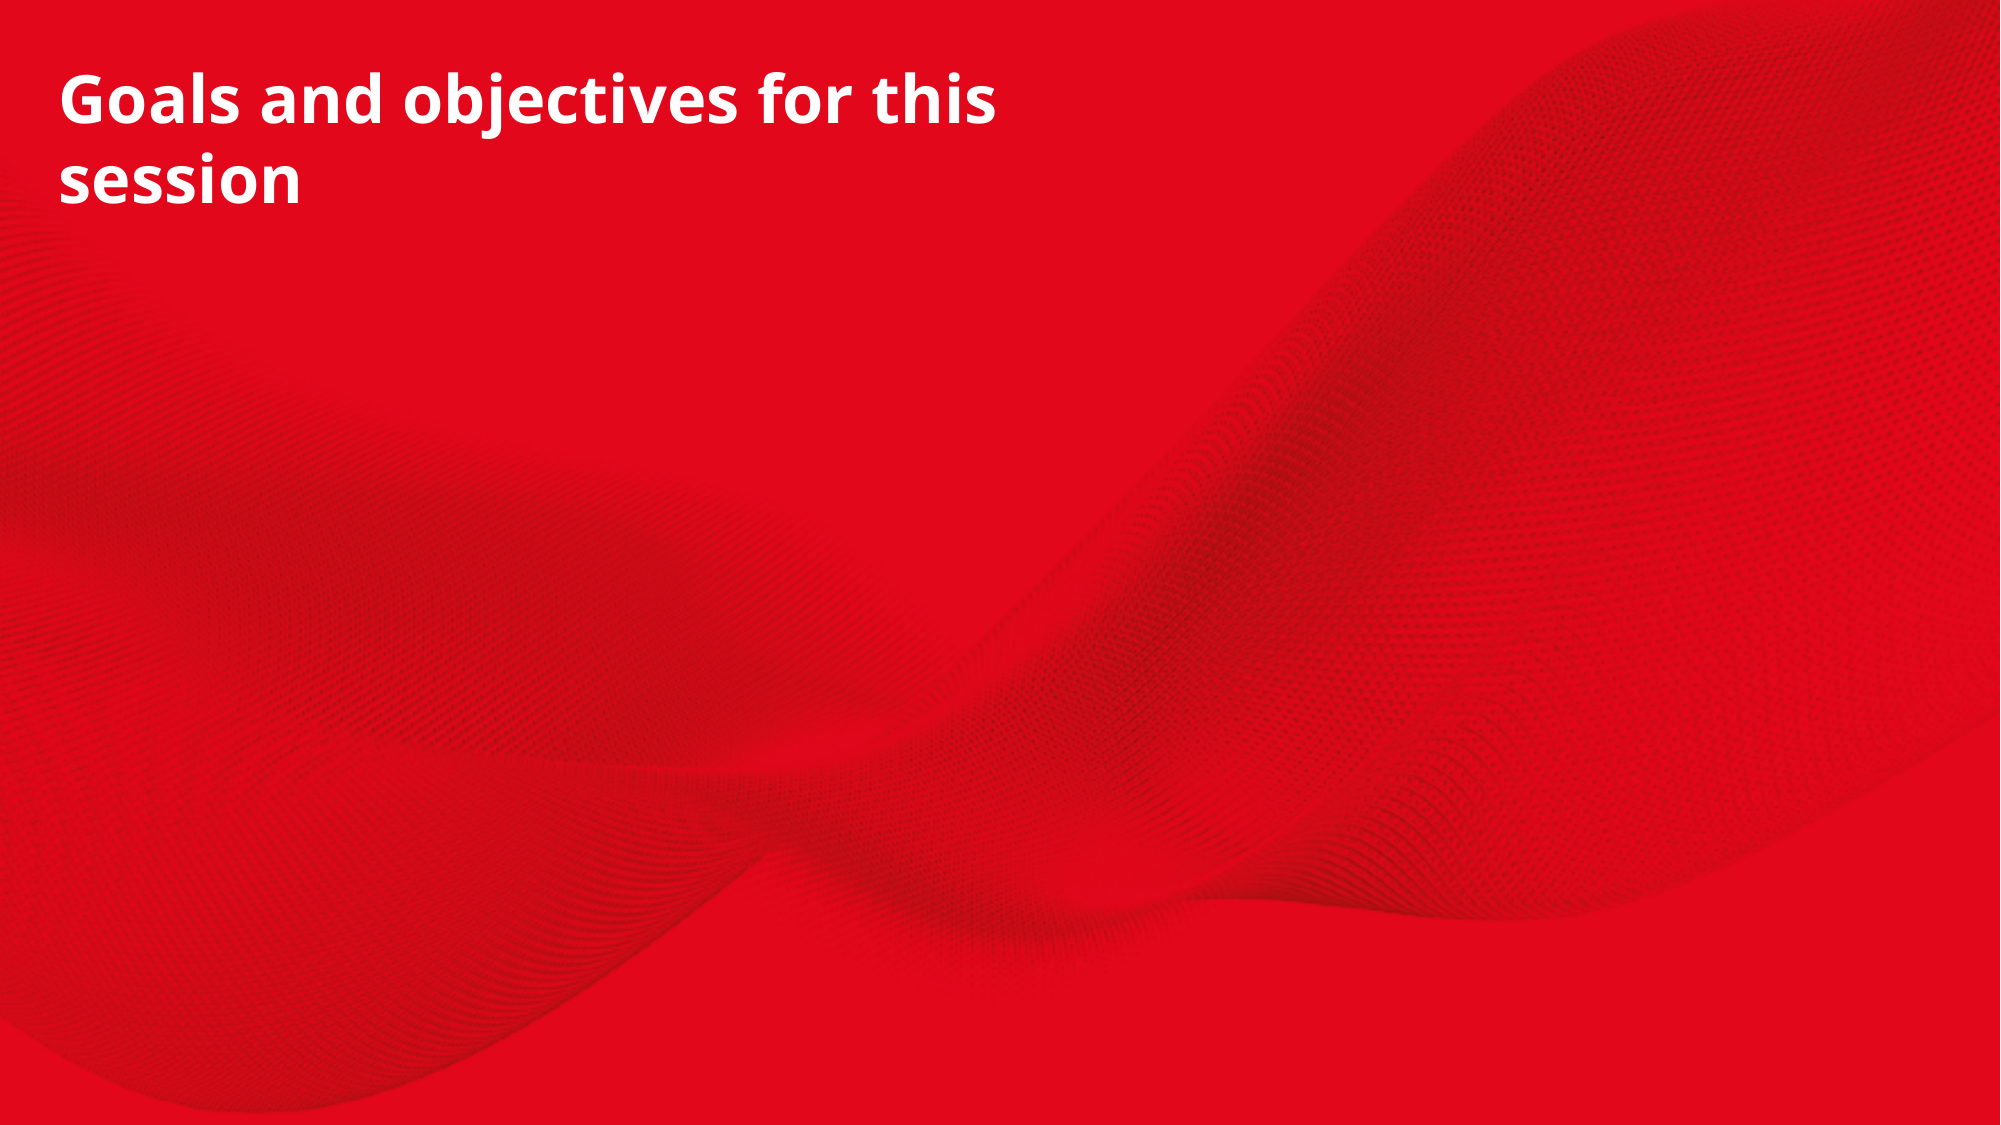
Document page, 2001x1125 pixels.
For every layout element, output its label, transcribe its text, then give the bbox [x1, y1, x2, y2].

picture [0, 0, 2000, 1125]
title Goals and objectives for this session [58, 56, 1183, 190]
